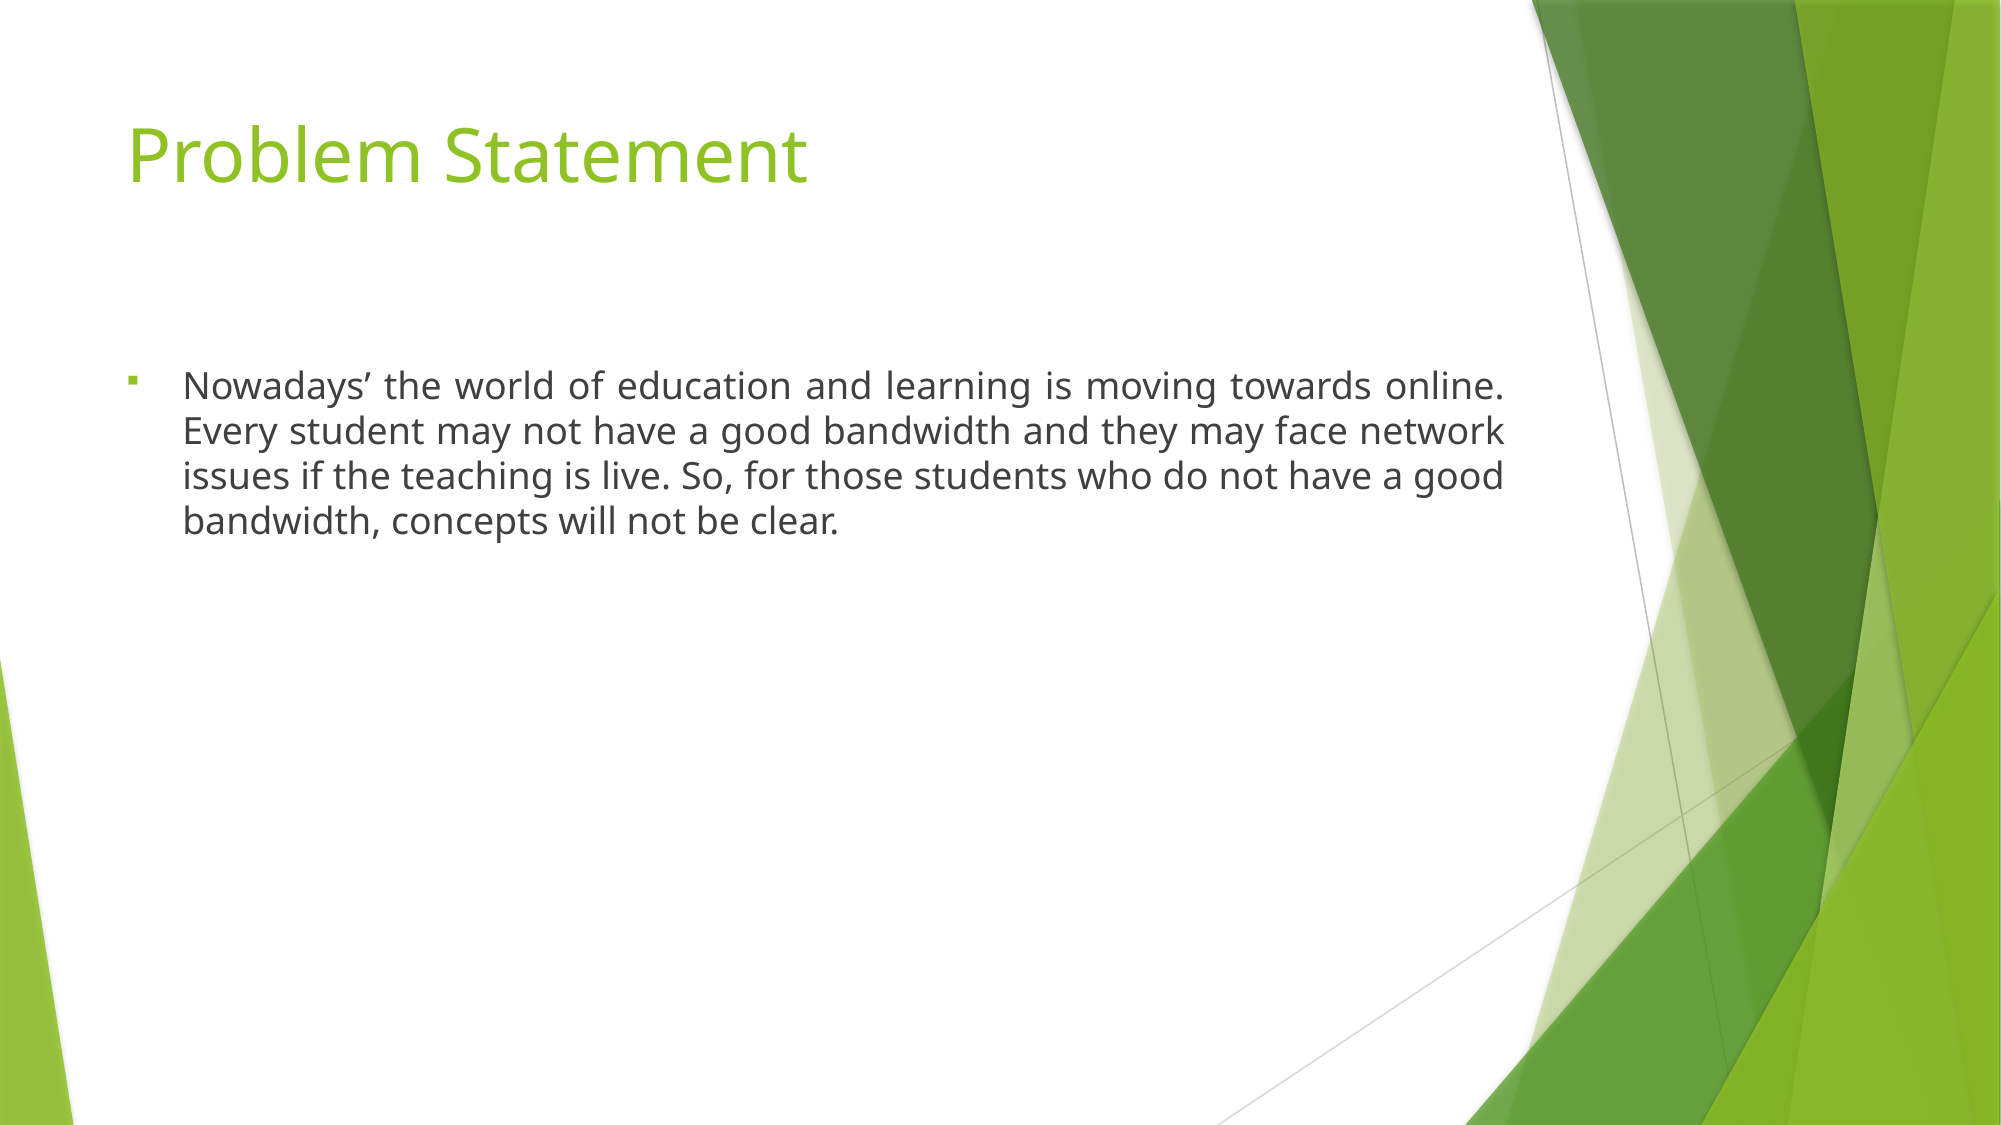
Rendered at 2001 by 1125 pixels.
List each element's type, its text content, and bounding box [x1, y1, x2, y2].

list Nowadays’ the world of education and learning is moving towards online. Every student may not have a good bandwidth and they may face network issues if the teaching is live. So, for those students who do not have a good bandwidth, concepts will not be clear. [111, 354, 1522, 992]
title Problem Statement [111, 99, 1522, 317]
